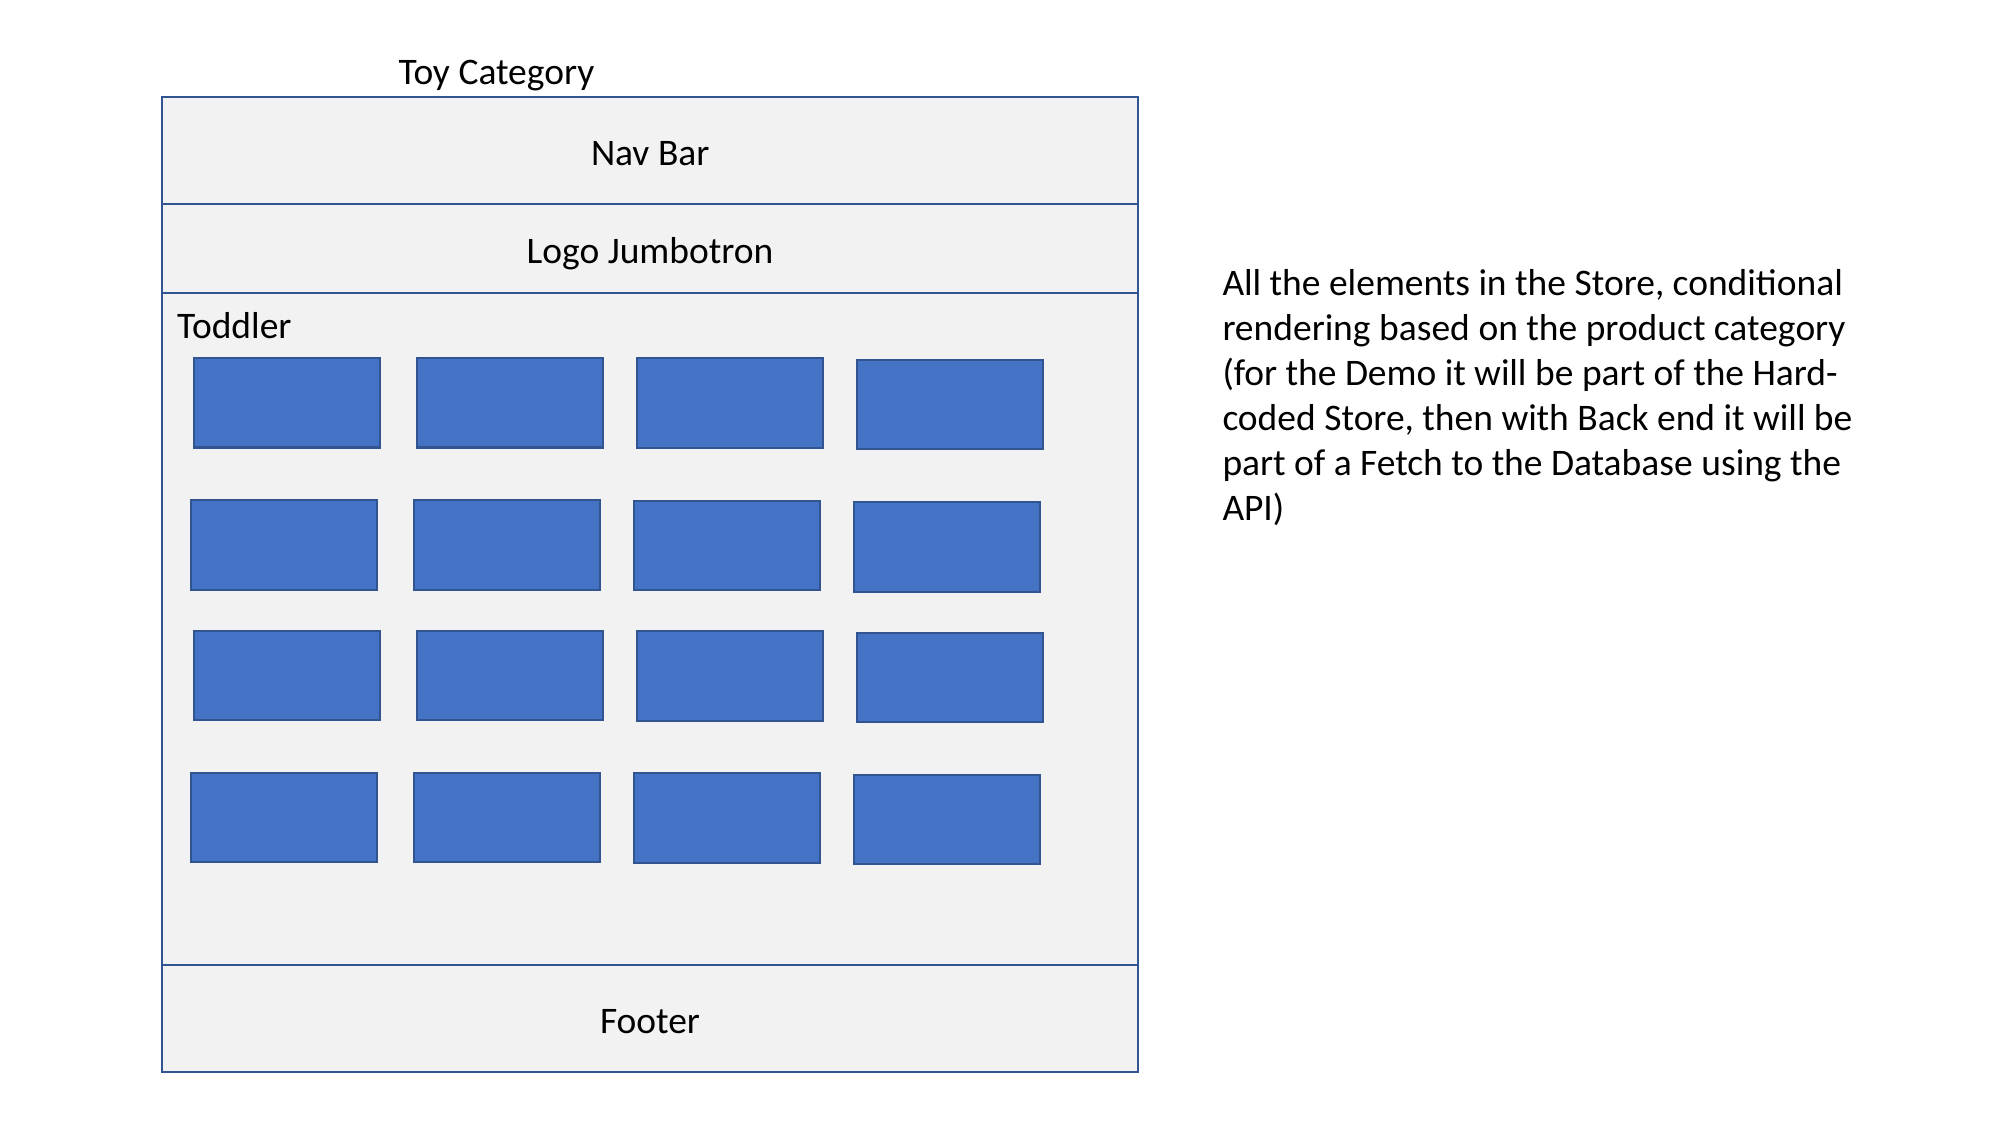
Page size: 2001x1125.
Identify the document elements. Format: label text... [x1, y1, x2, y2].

text_box Toy Category [383, 39, 957, 96]
text_box [633, 500, 821, 591]
text_box All the elements in the Store, conditional rendering based on the product category (for the Demo it will be part of the Hard-coded Store, then with Back end it will be part of a Fetch to the Database using the API) [1207, 250, 1881, 536]
text_box [416, 357, 604, 449]
text_box [636, 357, 824, 449]
text_box [413, 772, 601, 863]
text_box [633, 772, 821, 864]
text_box [193, 357, 381, 449]
text_box Logo Jumbotron [161, 203, 1139, 292]
text_box [853, 501, 1041, 593]
text_box [413, 499, 601, 591]
text_box [853, 774, 1041, 865]
text_box [856, 359, 1044, 450]
text_box [193, 630, 381, 721]
text_box [416, 630, 604, 721]
text_box [856, 632, 1044, 723]
text_box [636, 630, 824, 722]
text_box Nav Bar [161, 96, 1139, 203]
text_box Footer [161, 964, 1139, 1073]
text_box [190, 772, 378, 863]
text_box Toddler [161, 292, 1139, 964]
text_box [190, 499, 378, 591]
